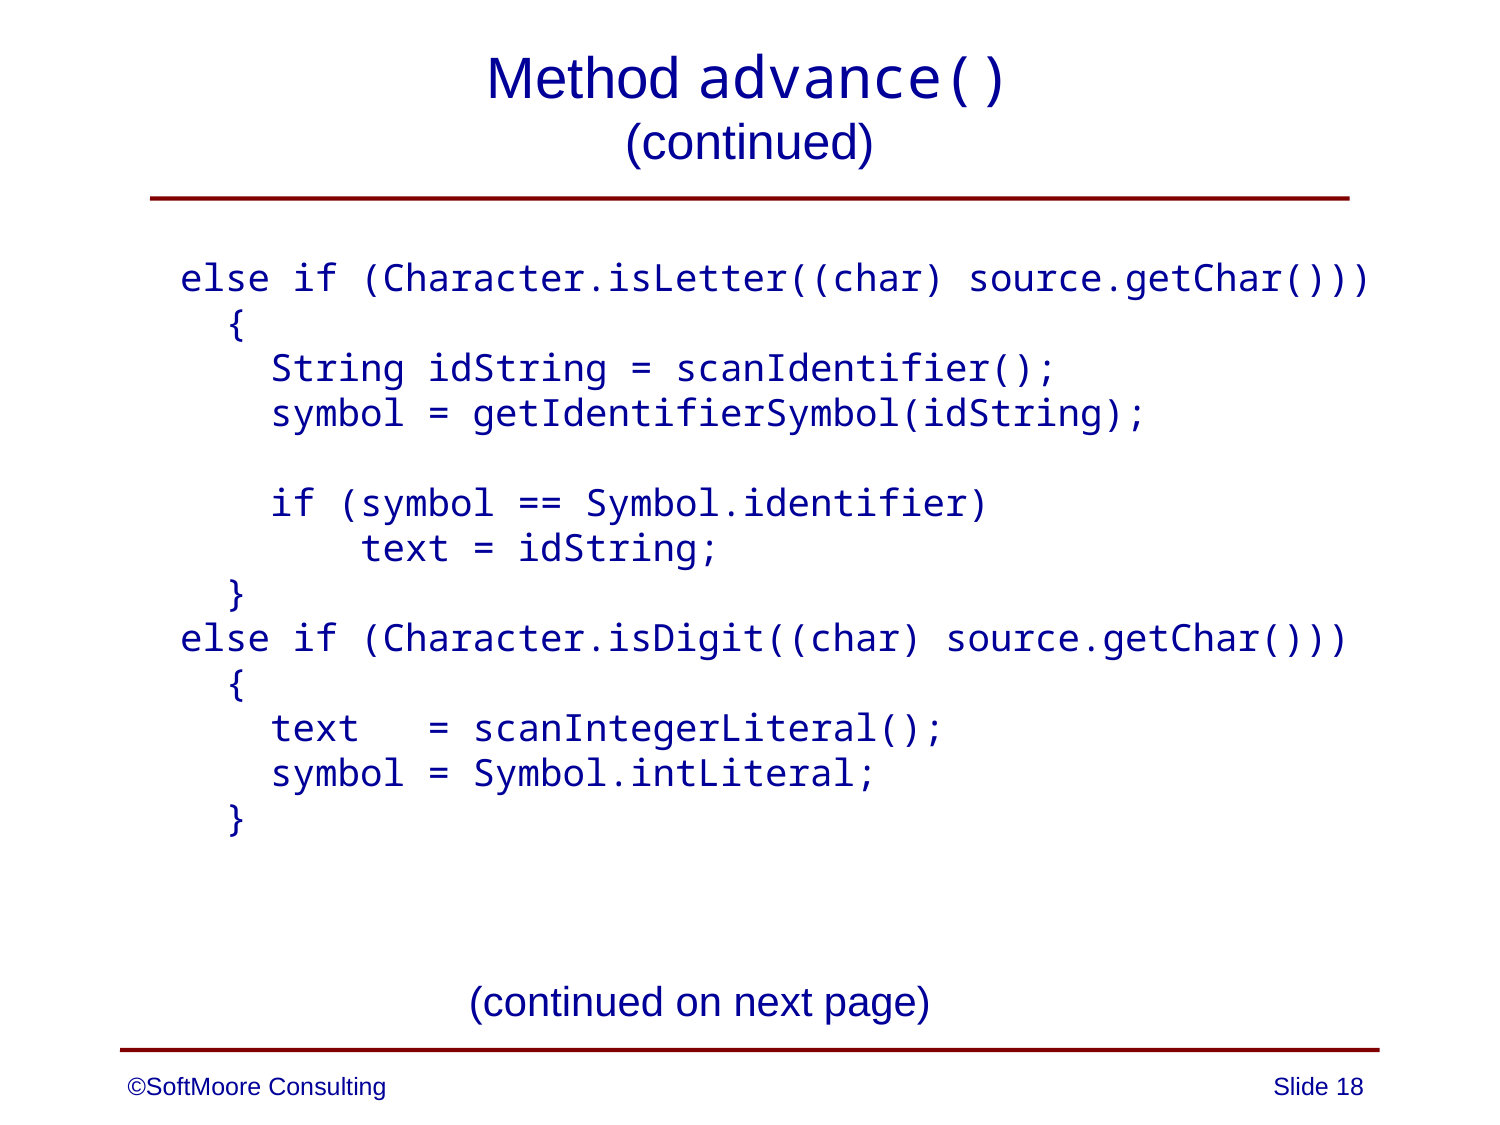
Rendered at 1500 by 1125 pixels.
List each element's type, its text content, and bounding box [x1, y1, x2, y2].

title Method advance() (continued) [149, 22, 1350, 188]
list else if (Character.isLetter((char) source.getChar())) { String idString = scanIdentifier(); symbol = getIdentifierSymbol(idString); if (symbol == Symbol.identifier) text = idString; } else if (Character.isDigit((char) source.getChar())) { text = scanIntegerLiteral(); symbol = Symbol.intLiteral; } [74, 223, 1425, 1034]
footer ©SoftMoore Consulting [111, 1061, 563, 1109]
text_box (continued on next page) [454, 967, 946, 1033]
slide_number Slide 18 [1078, 1061, 1380, 1109]
